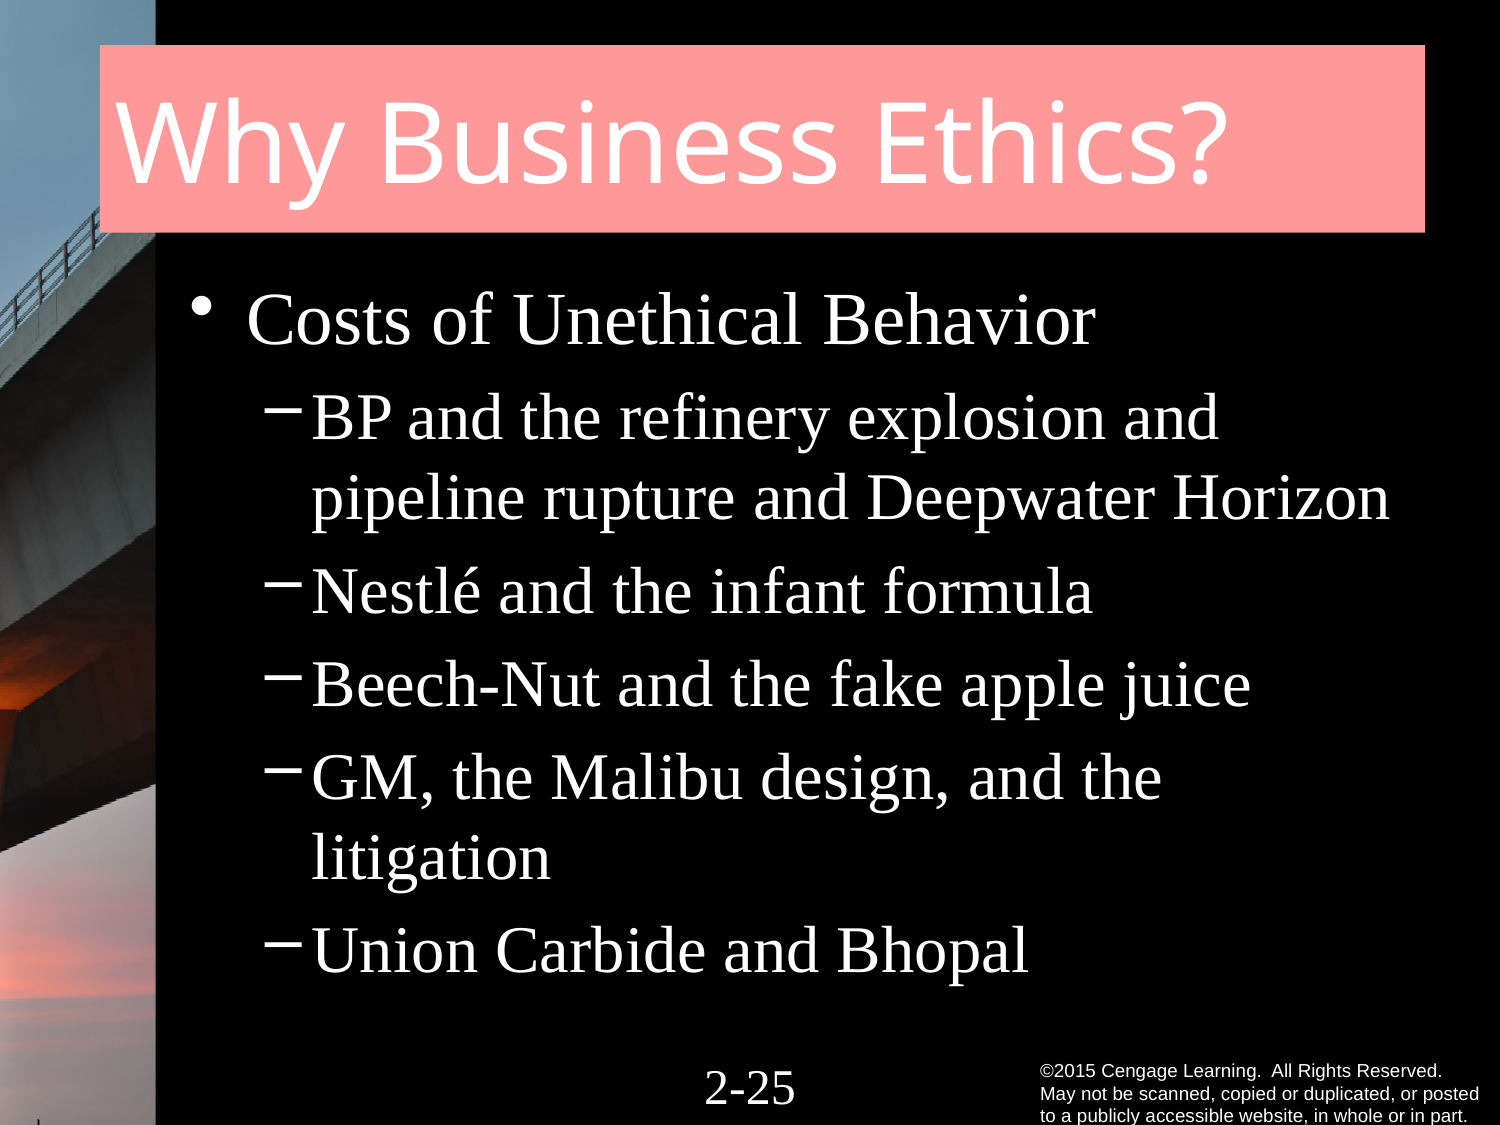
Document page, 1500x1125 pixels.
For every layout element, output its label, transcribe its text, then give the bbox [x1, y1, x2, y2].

list Costs of Unethical Behavior BP and the refinery explosion and pipeline rupture and Deepwater Horizon Nestlé and the infant formula Beech-Nut and the fake apple juice GM, the Malibu design, and the litigation Union Carbide and Bhopal [174, 262, 1425, 1005]
picture [0, 0, 155, 1125]
title Why Business Ethics? [99, 44, 1426, 233]
slide_number 2-24 [574, 1046, 926, 1125]
